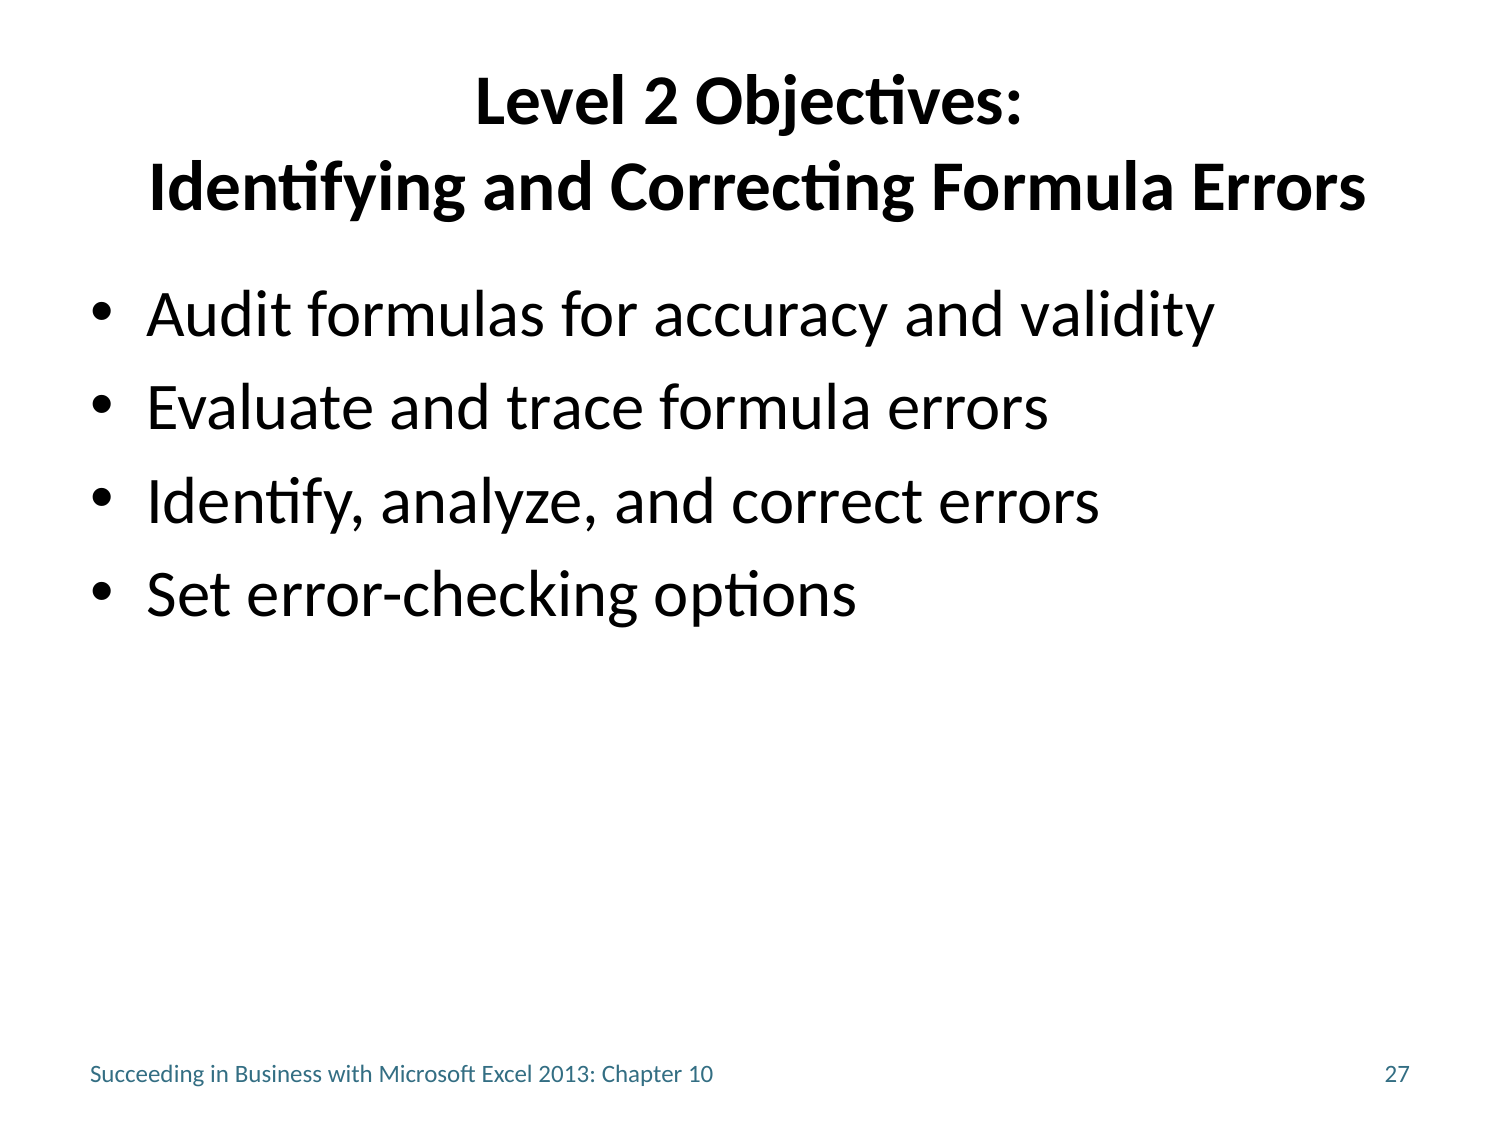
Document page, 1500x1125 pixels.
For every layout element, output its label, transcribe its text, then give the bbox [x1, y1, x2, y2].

title Level 2 Objectives: Identifying and Correcting Formula Errors [75, 45, 1425, 233]
list Audit formulas for accuracy and validity Evaluate and trace formula errors Identify, analyze, and correct errors Set error-checking options [75, 262, 1425, 1005]
footer Succeeding in Business with Microsoft Excel 2013: Chapter 10 [75, 1042, 963, 1103]
slide_number 27 [1074, 1042, 1425, 1103]
